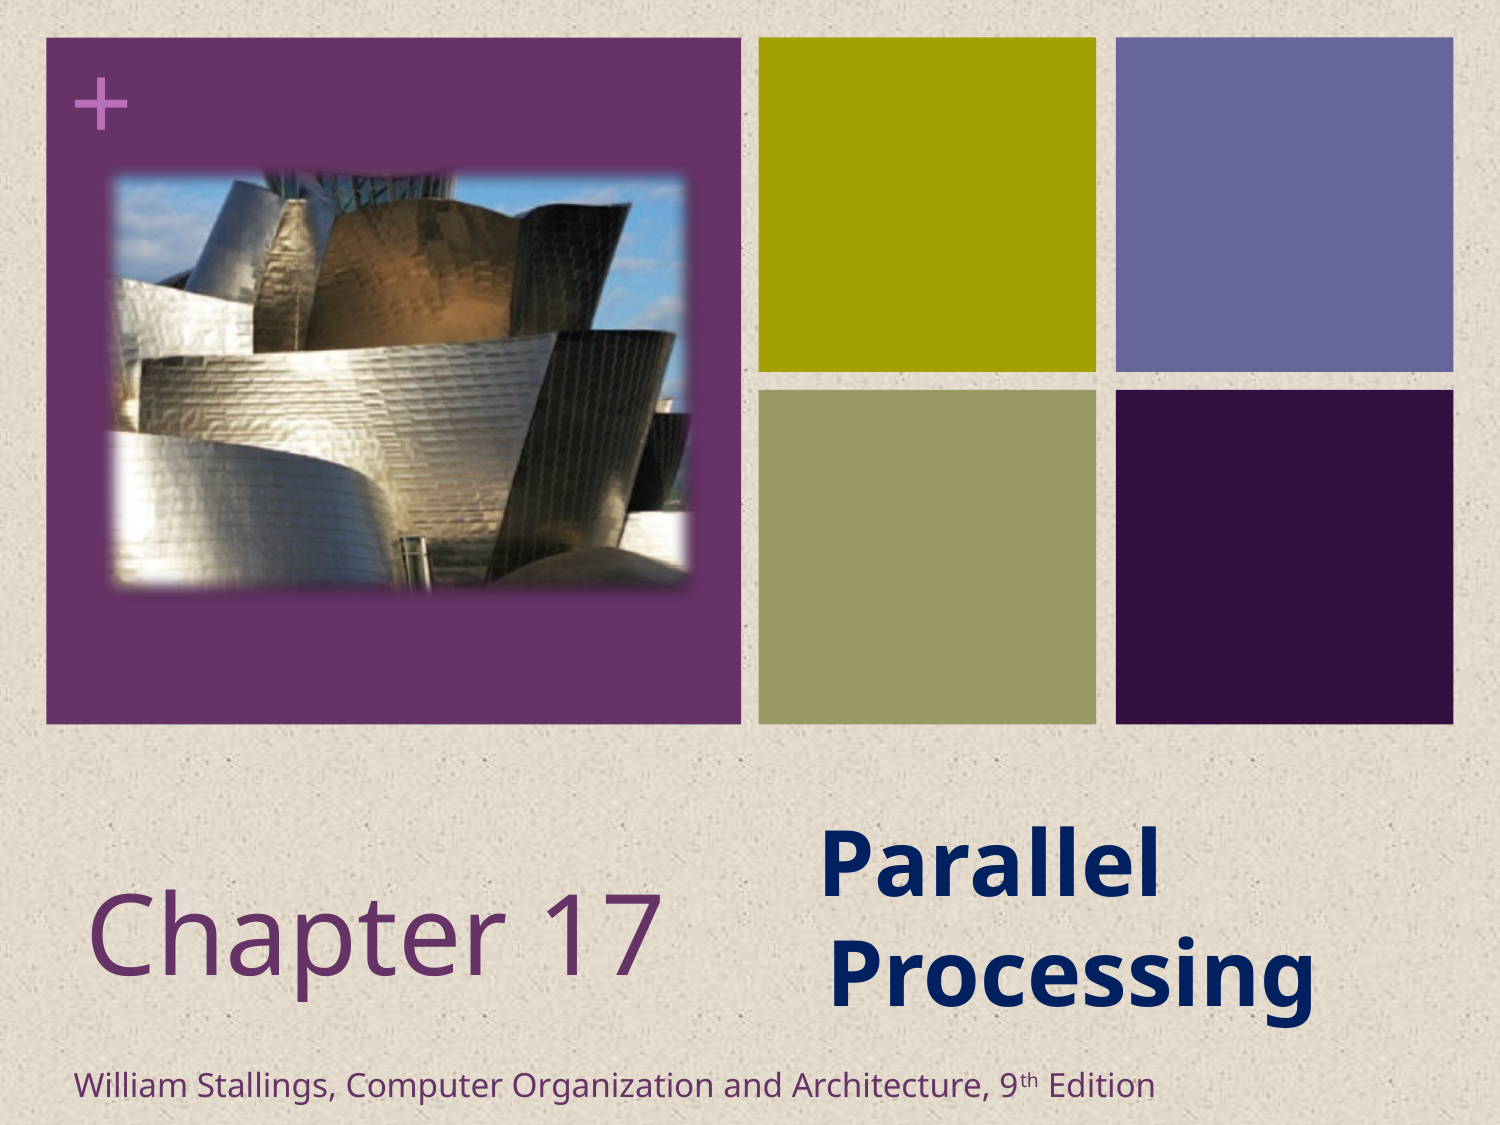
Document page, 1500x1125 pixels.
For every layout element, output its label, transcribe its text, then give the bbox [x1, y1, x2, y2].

text_box Chapter 17 [70, 855, 704, 993]
title William Stallings, Computer Organization and Architecture, 9th Edition [58, 1056, 1462, 1125]
text_box Parallel Processing [802, 797, 1436, 1035]
picture [0, 0, 1500, 1125]
